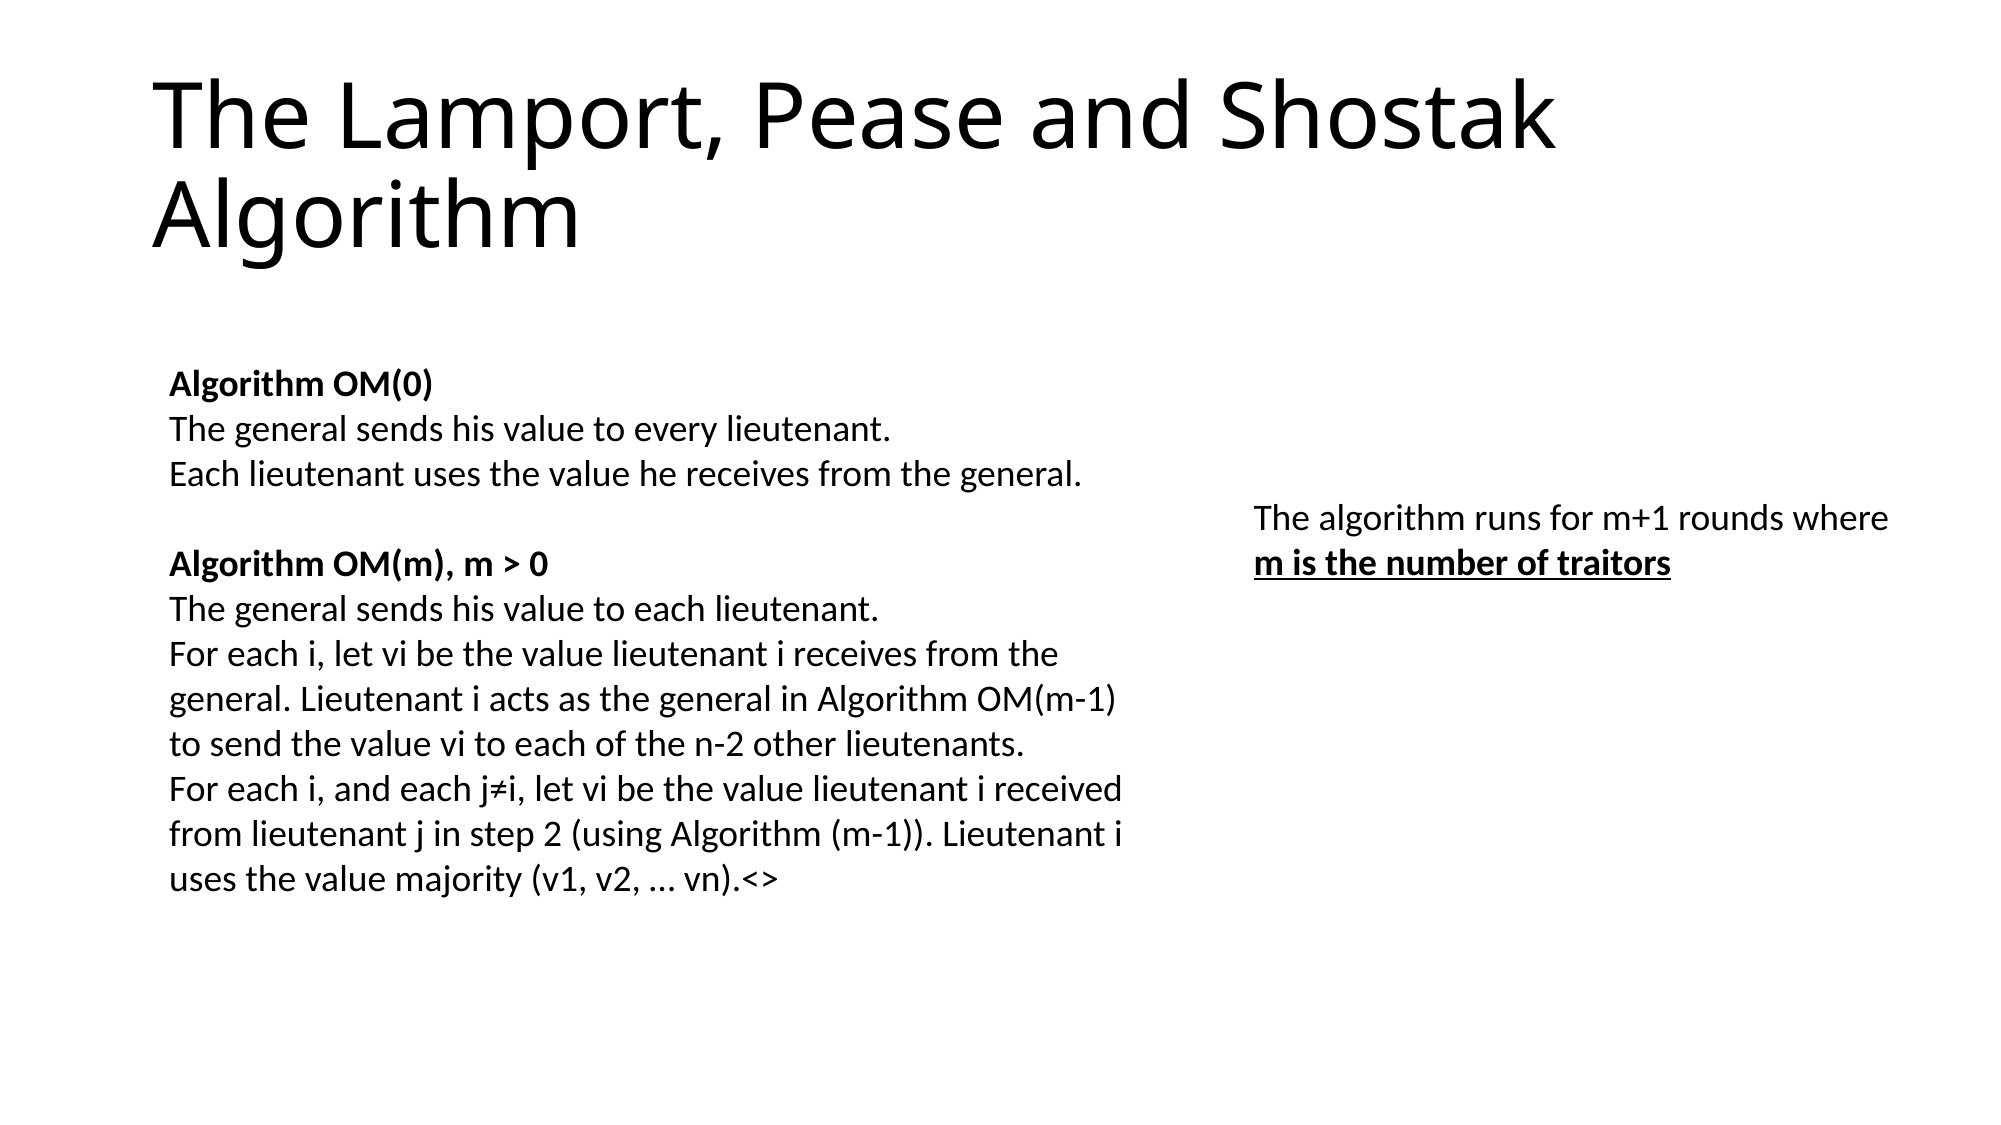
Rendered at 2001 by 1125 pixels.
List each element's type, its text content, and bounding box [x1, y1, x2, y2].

text_box Algorithm OM(0) The general sends his value to every lieutenant. Each lieutenant uses the value he receives from the general. Algorithm OM(m), m > 0 The general sends his value to each lieutenant. For each i, let vi be the value lieutenant i receives from the general. Lieutenant i acts as the general in Algorithm OM(m-1) to send the value vi to each of the n-2 other lieutenants. For each i, and each j≠i, let vi be the value lieutenant i received from lieutenant j in step 2 (using Algorithm (m-1)). Lieutenant i uses the value majority (v1, v2, … vn).<> [154, 351, 1155, 997]
title The Lamport, Pease and Shostak Algorithm [137, 59, 1863, 278]
text_box The algorithm runs for m+1 rounds where m is the number of traitors [1238, 485, 1914, 590]
